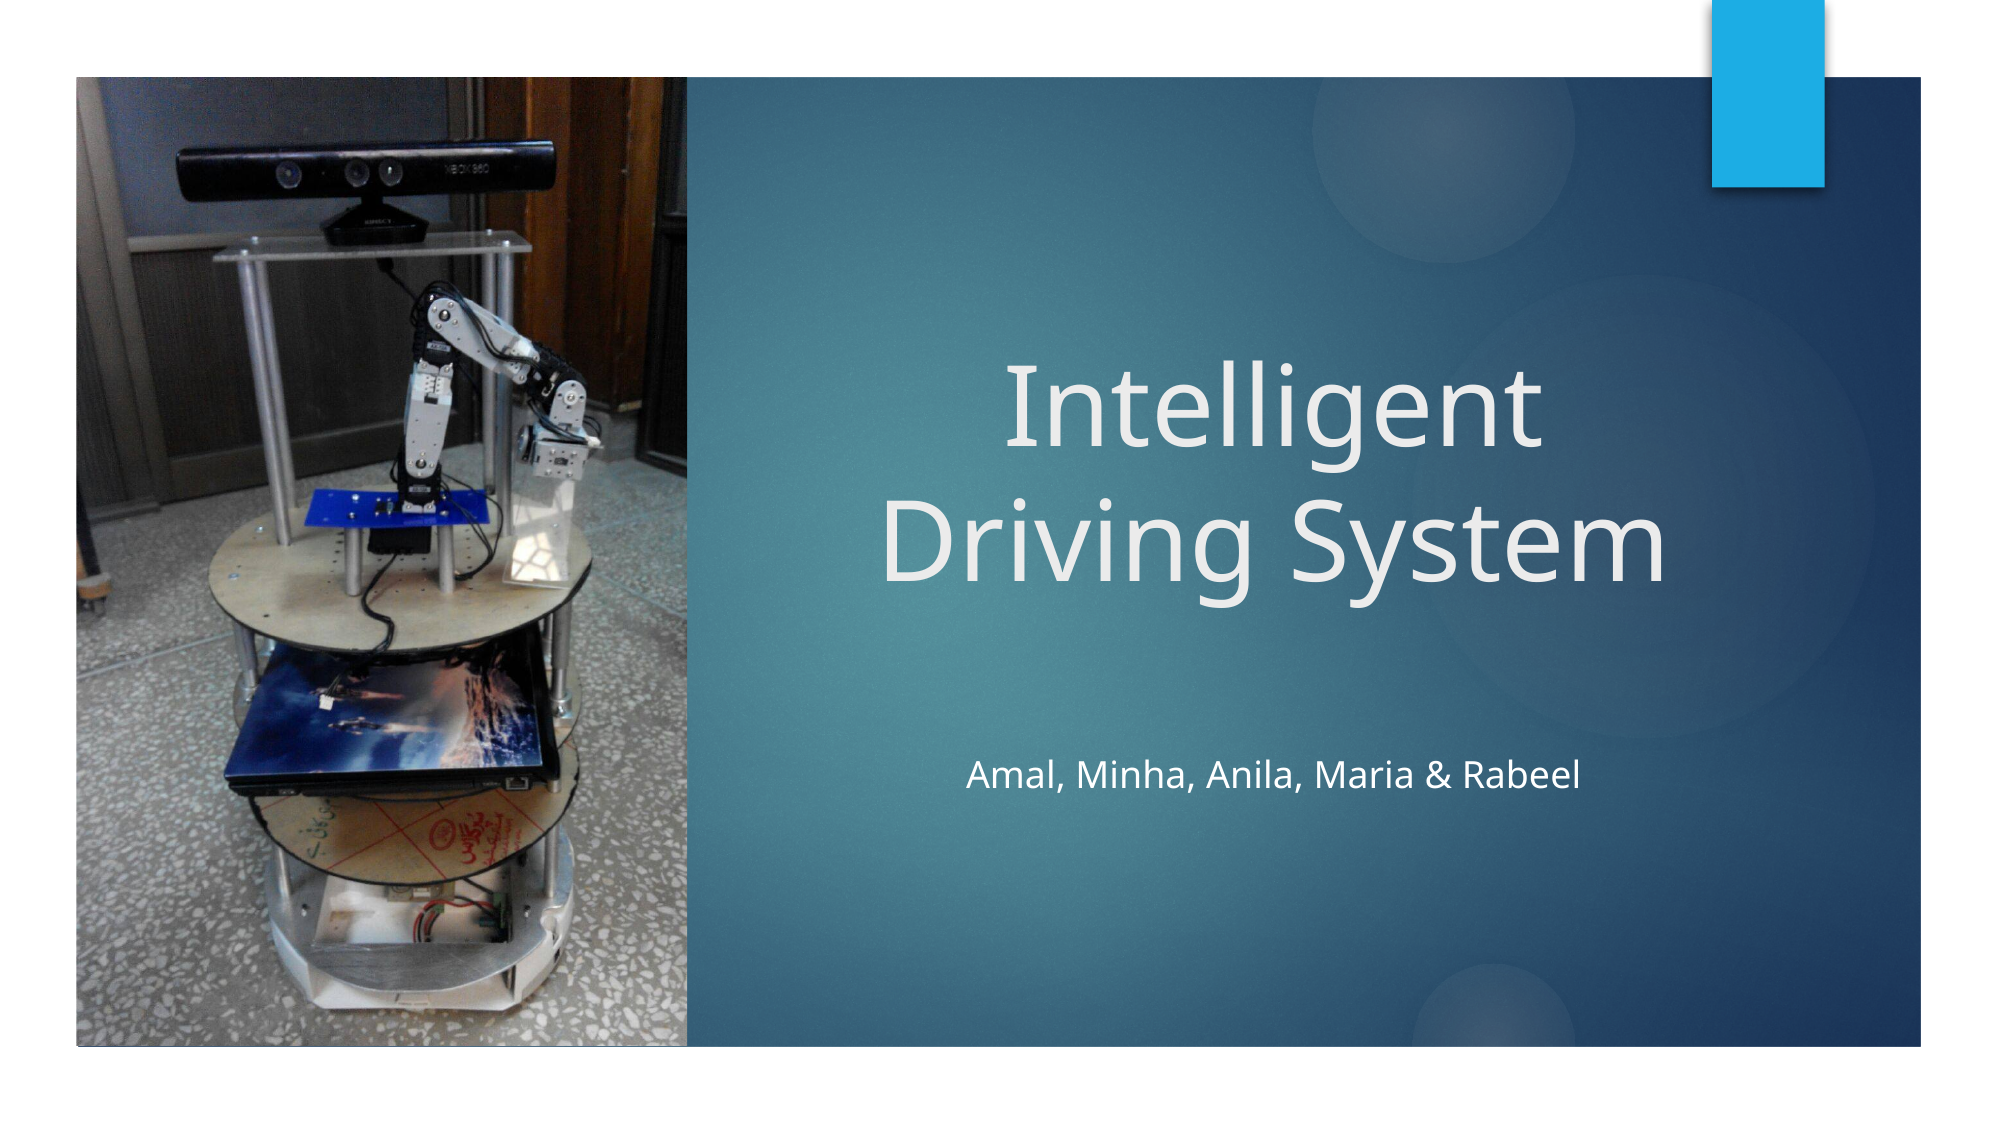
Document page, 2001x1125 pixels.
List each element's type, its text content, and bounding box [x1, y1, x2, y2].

picture [75, 76, 688, 1046]
text_box Amal, Minha, Anila, Maria & Rabeel [903, 743, 1645, 885]
text_box Intelligent Driving System [792, 147, 1756, 612]
